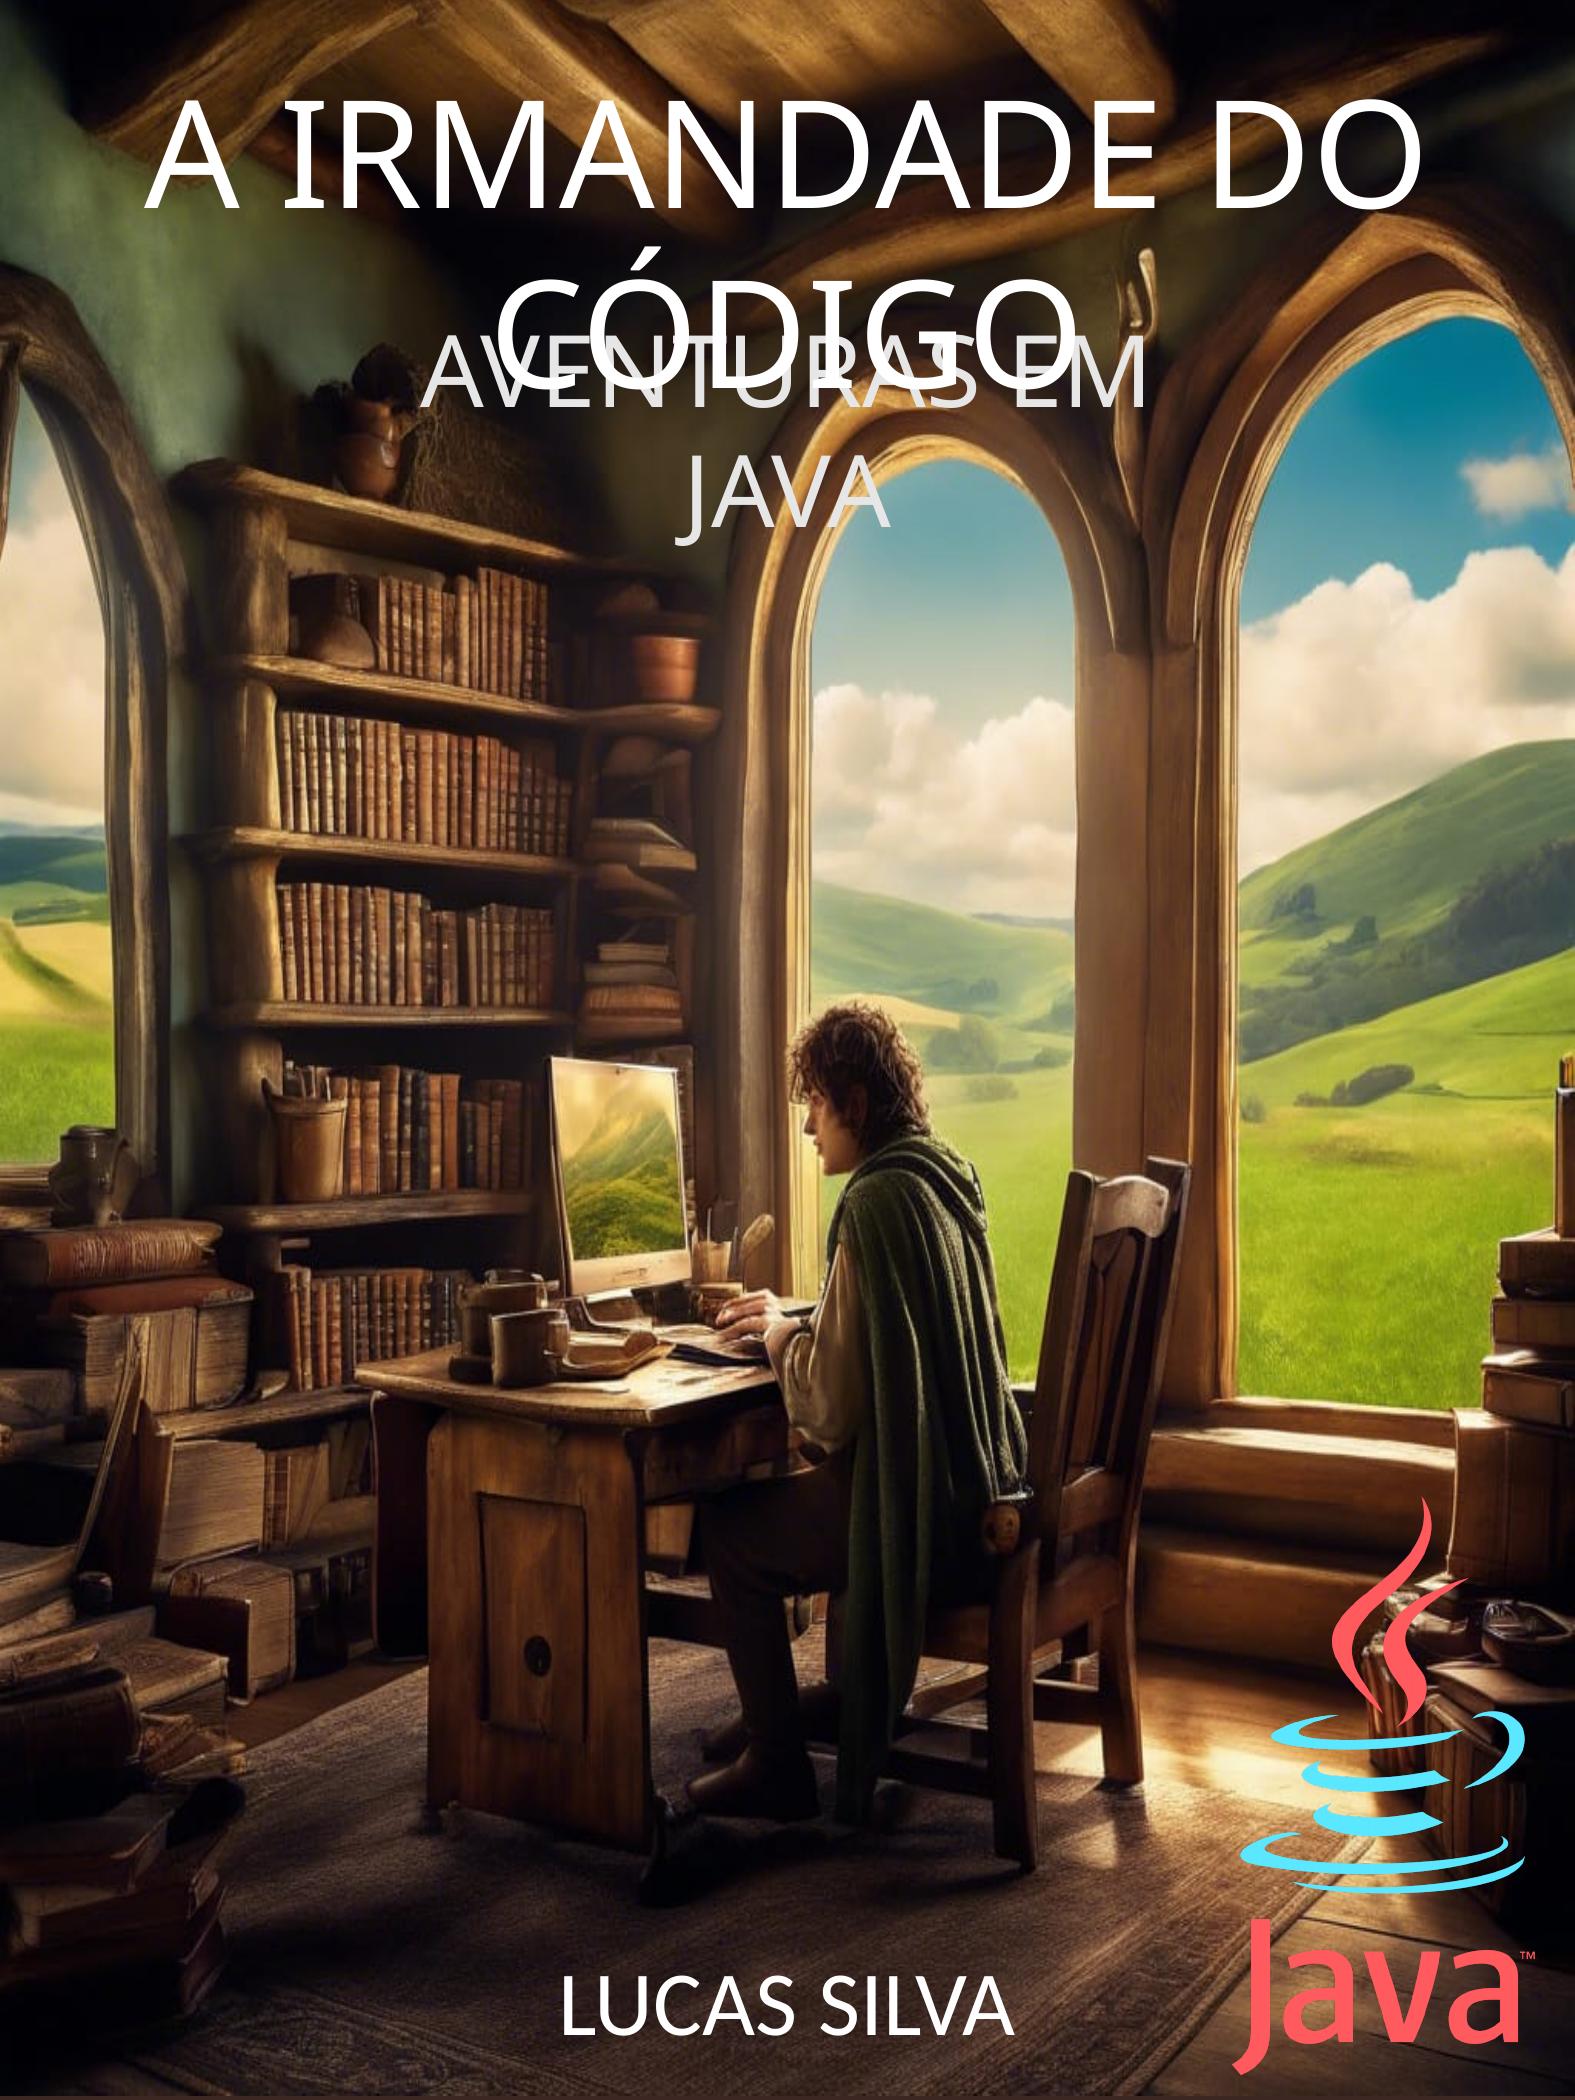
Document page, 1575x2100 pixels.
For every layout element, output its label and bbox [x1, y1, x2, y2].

picture [0, 0, 1575, 2100]
text_box [0, 2096, 1074, 2100]
